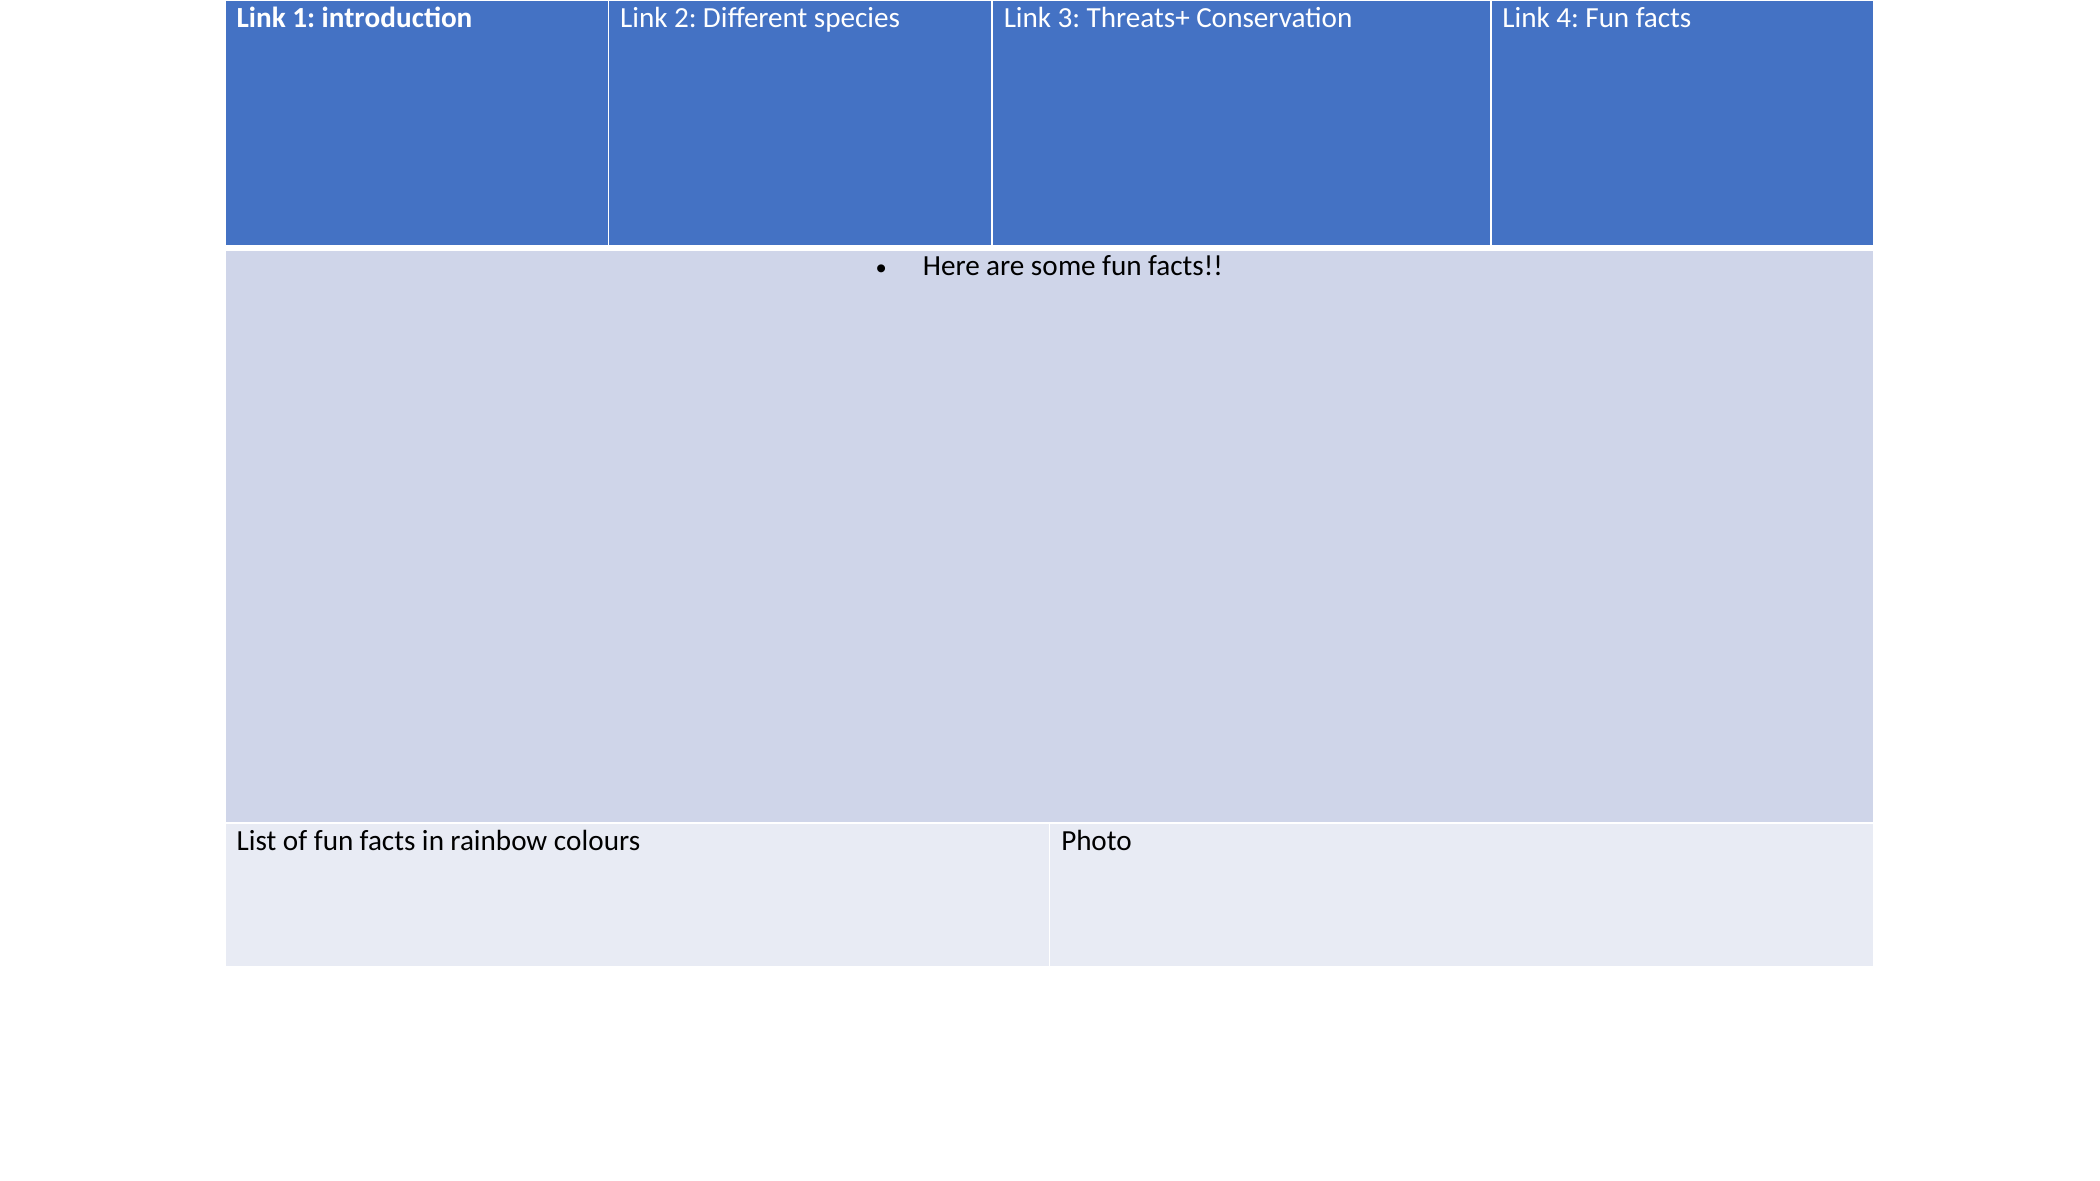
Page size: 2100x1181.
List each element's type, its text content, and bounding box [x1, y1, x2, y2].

table_header Link 2: Different species [609, 1, 991, 245]
table_header Link 1: introduction [226, 1, 608, 245]
table_cell List of fun facts in rainbow colours [226, 824, 1049, 966]
table_header Link 3: Threats+ Conservation [993, 1, 1490, 245]
table_header Link 4: Fun facts [1492, 1, 1873, 245]
table_cell Here are some fun facts!! [226, 251, 1873, 822]
table_cell Photo [1050, 824, 1873, 966]
